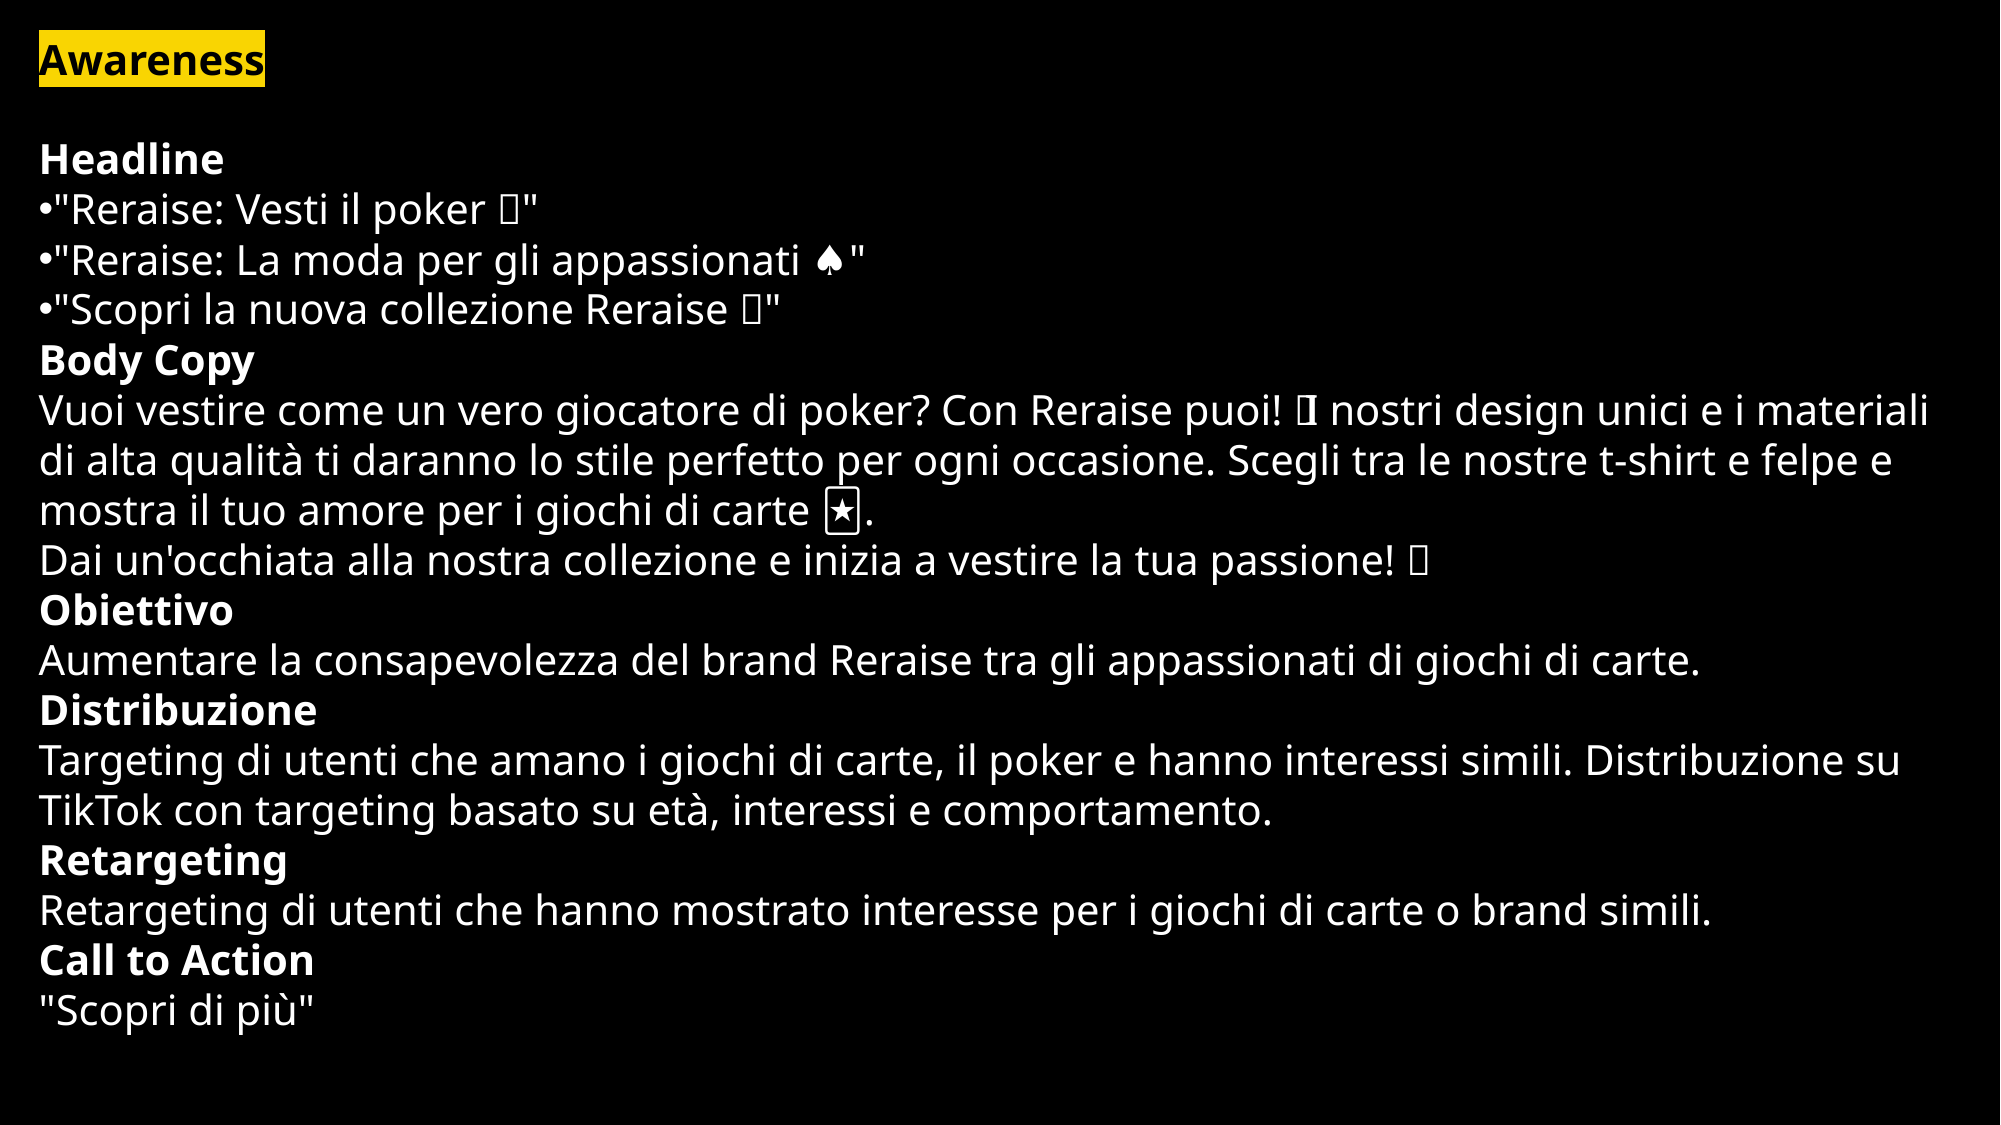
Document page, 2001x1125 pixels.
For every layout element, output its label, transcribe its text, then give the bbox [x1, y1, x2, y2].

text_box Awareness Headline "Reraise: Vesti il poker 🎲" "Reraise: La moda per gli appassionati ♠️" "Scopri la nuova collezione Reraise ✨" Body Copy Vuoi vestire come un vero giocatore di poker? Con Reraise puoi! 🎉 I nostri design unici e i materiali di alta qualità ti daranno lo stile perfetto per ogni occasione. Scegli tra le nostre t-shirt e felpe e mostra il tuo amore per i giochi di carte 🃏. Dai un'occhiata alla nostra collezione e inizia a vestire la tua passione! 💪 Obiettivo Aumentare la consapevolezza del brand Reraise tra gli appassionati di giochi di carte. Distribuzione Targeting di utenti che amano i giochi di carte, il poker e hanno interessi simili. Distribuzione su TikTok con targeting basato su età, interessi e comportamento. Retargeting Retargeting di utenti che hanno mostrato interesse per i giochi di carte o brand simili. Call to Action "Scopri di più" [23, 25, 1950, 1042]
